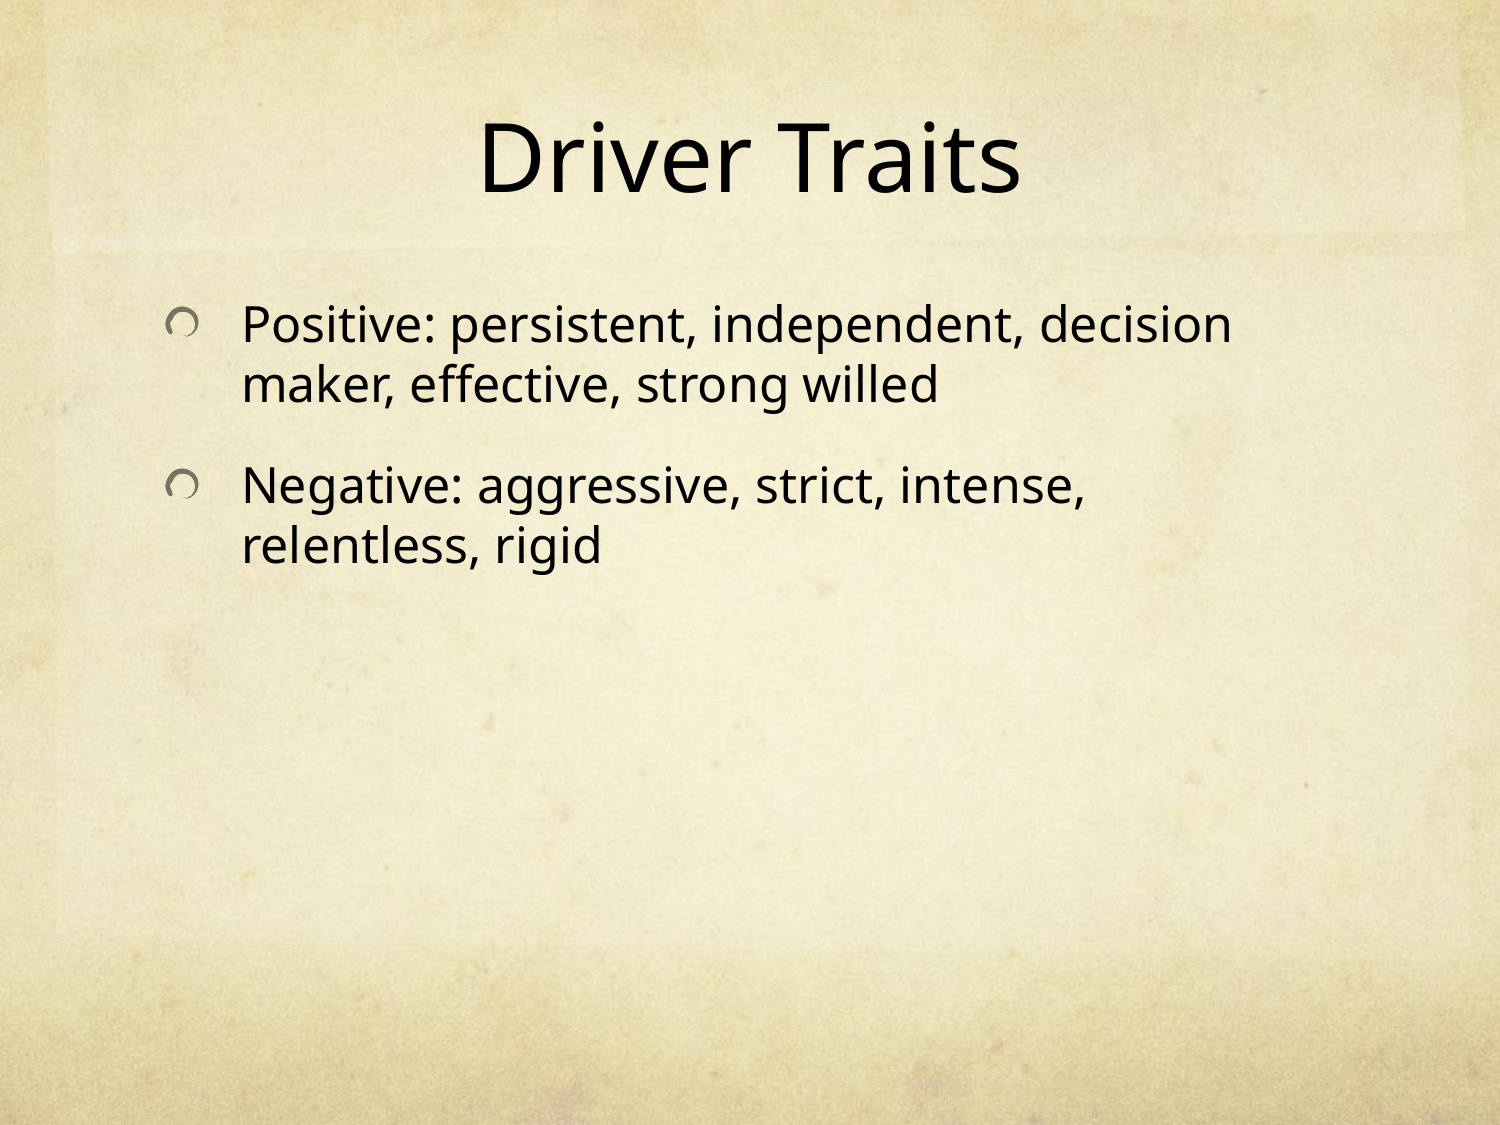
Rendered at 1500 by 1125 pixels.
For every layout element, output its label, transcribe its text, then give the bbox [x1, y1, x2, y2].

list Positive: persistent, independent, decision maker, effective, strong willed Negative: aggressive, strict, intense, relentless, rigid [150, 284, 1350, 950]
picture [0, 0, 1500, 1125]
title Driver Traits [150, 82, 1350, 225]
